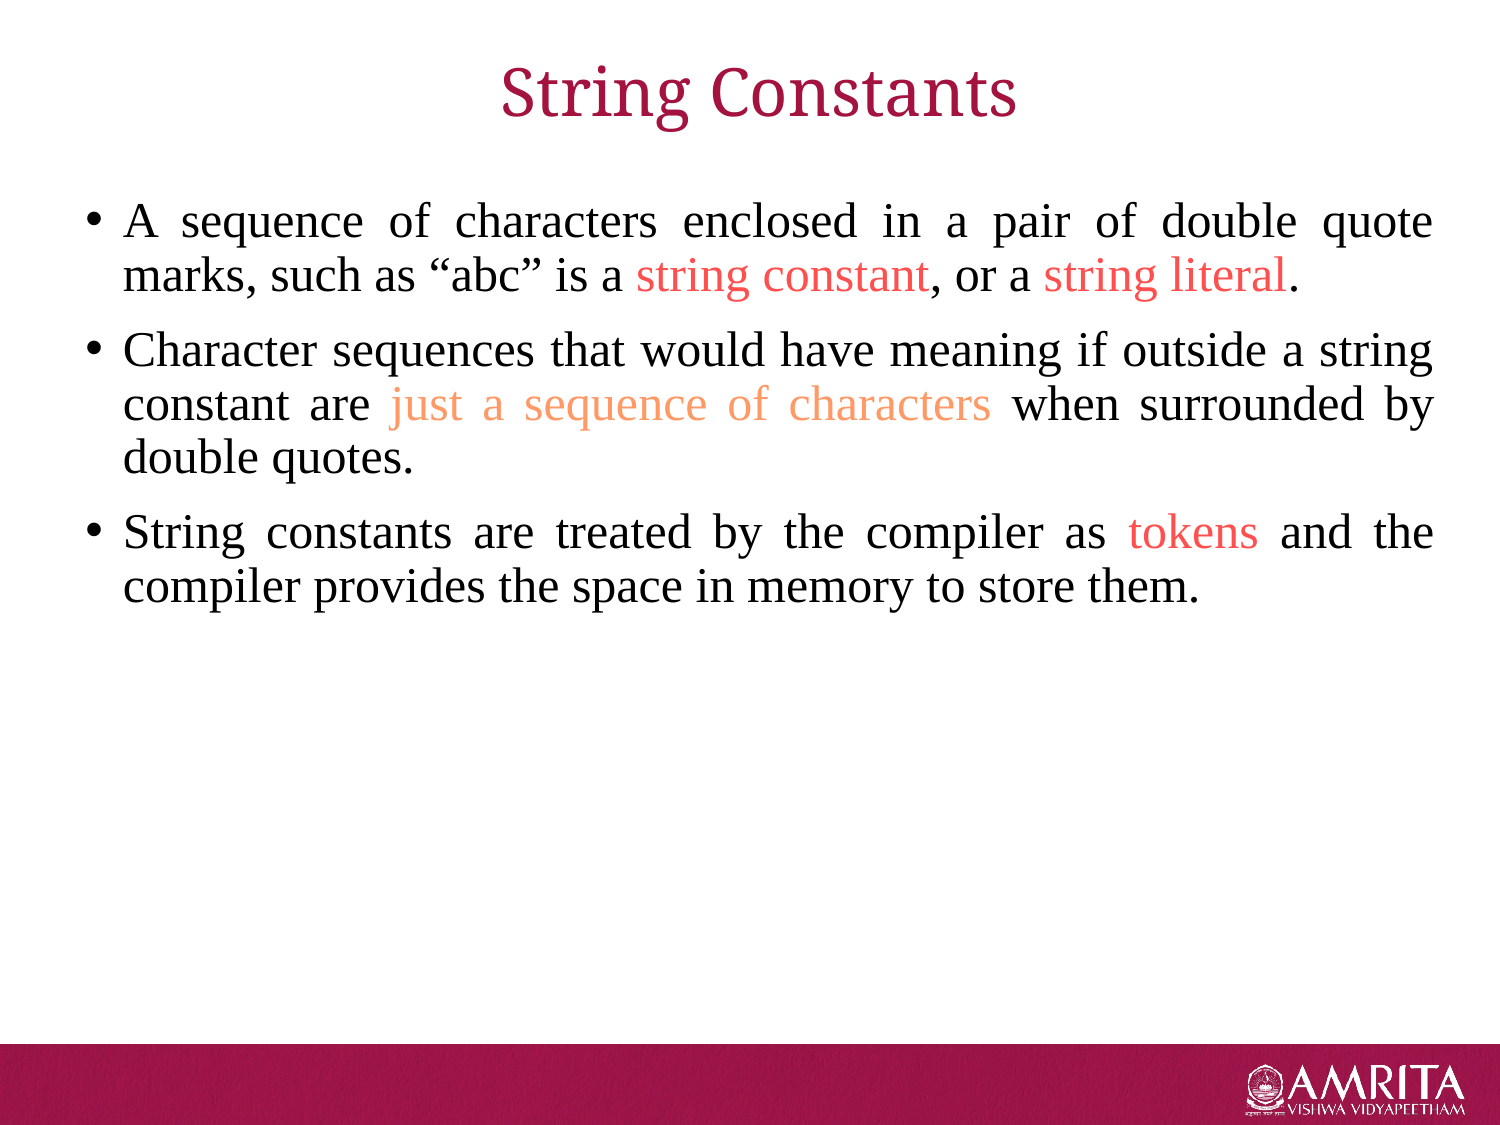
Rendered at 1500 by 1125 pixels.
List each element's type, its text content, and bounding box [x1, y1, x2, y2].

title String Constants [70, 57, 1450, 134]
picture [0, 1044, 1500, 1125]
list A sequence of characters enclosed in a pair of double quote marks, such as “abc” is a string constant, or a string literal. Character sequences that would have meaning if outside a string constant are just a sequence of characters when surrounded by double quotes. String constants are treated by the compiler as tokens and the compiler provides the space in memory to store them. [70, 186, 1450, 992]
